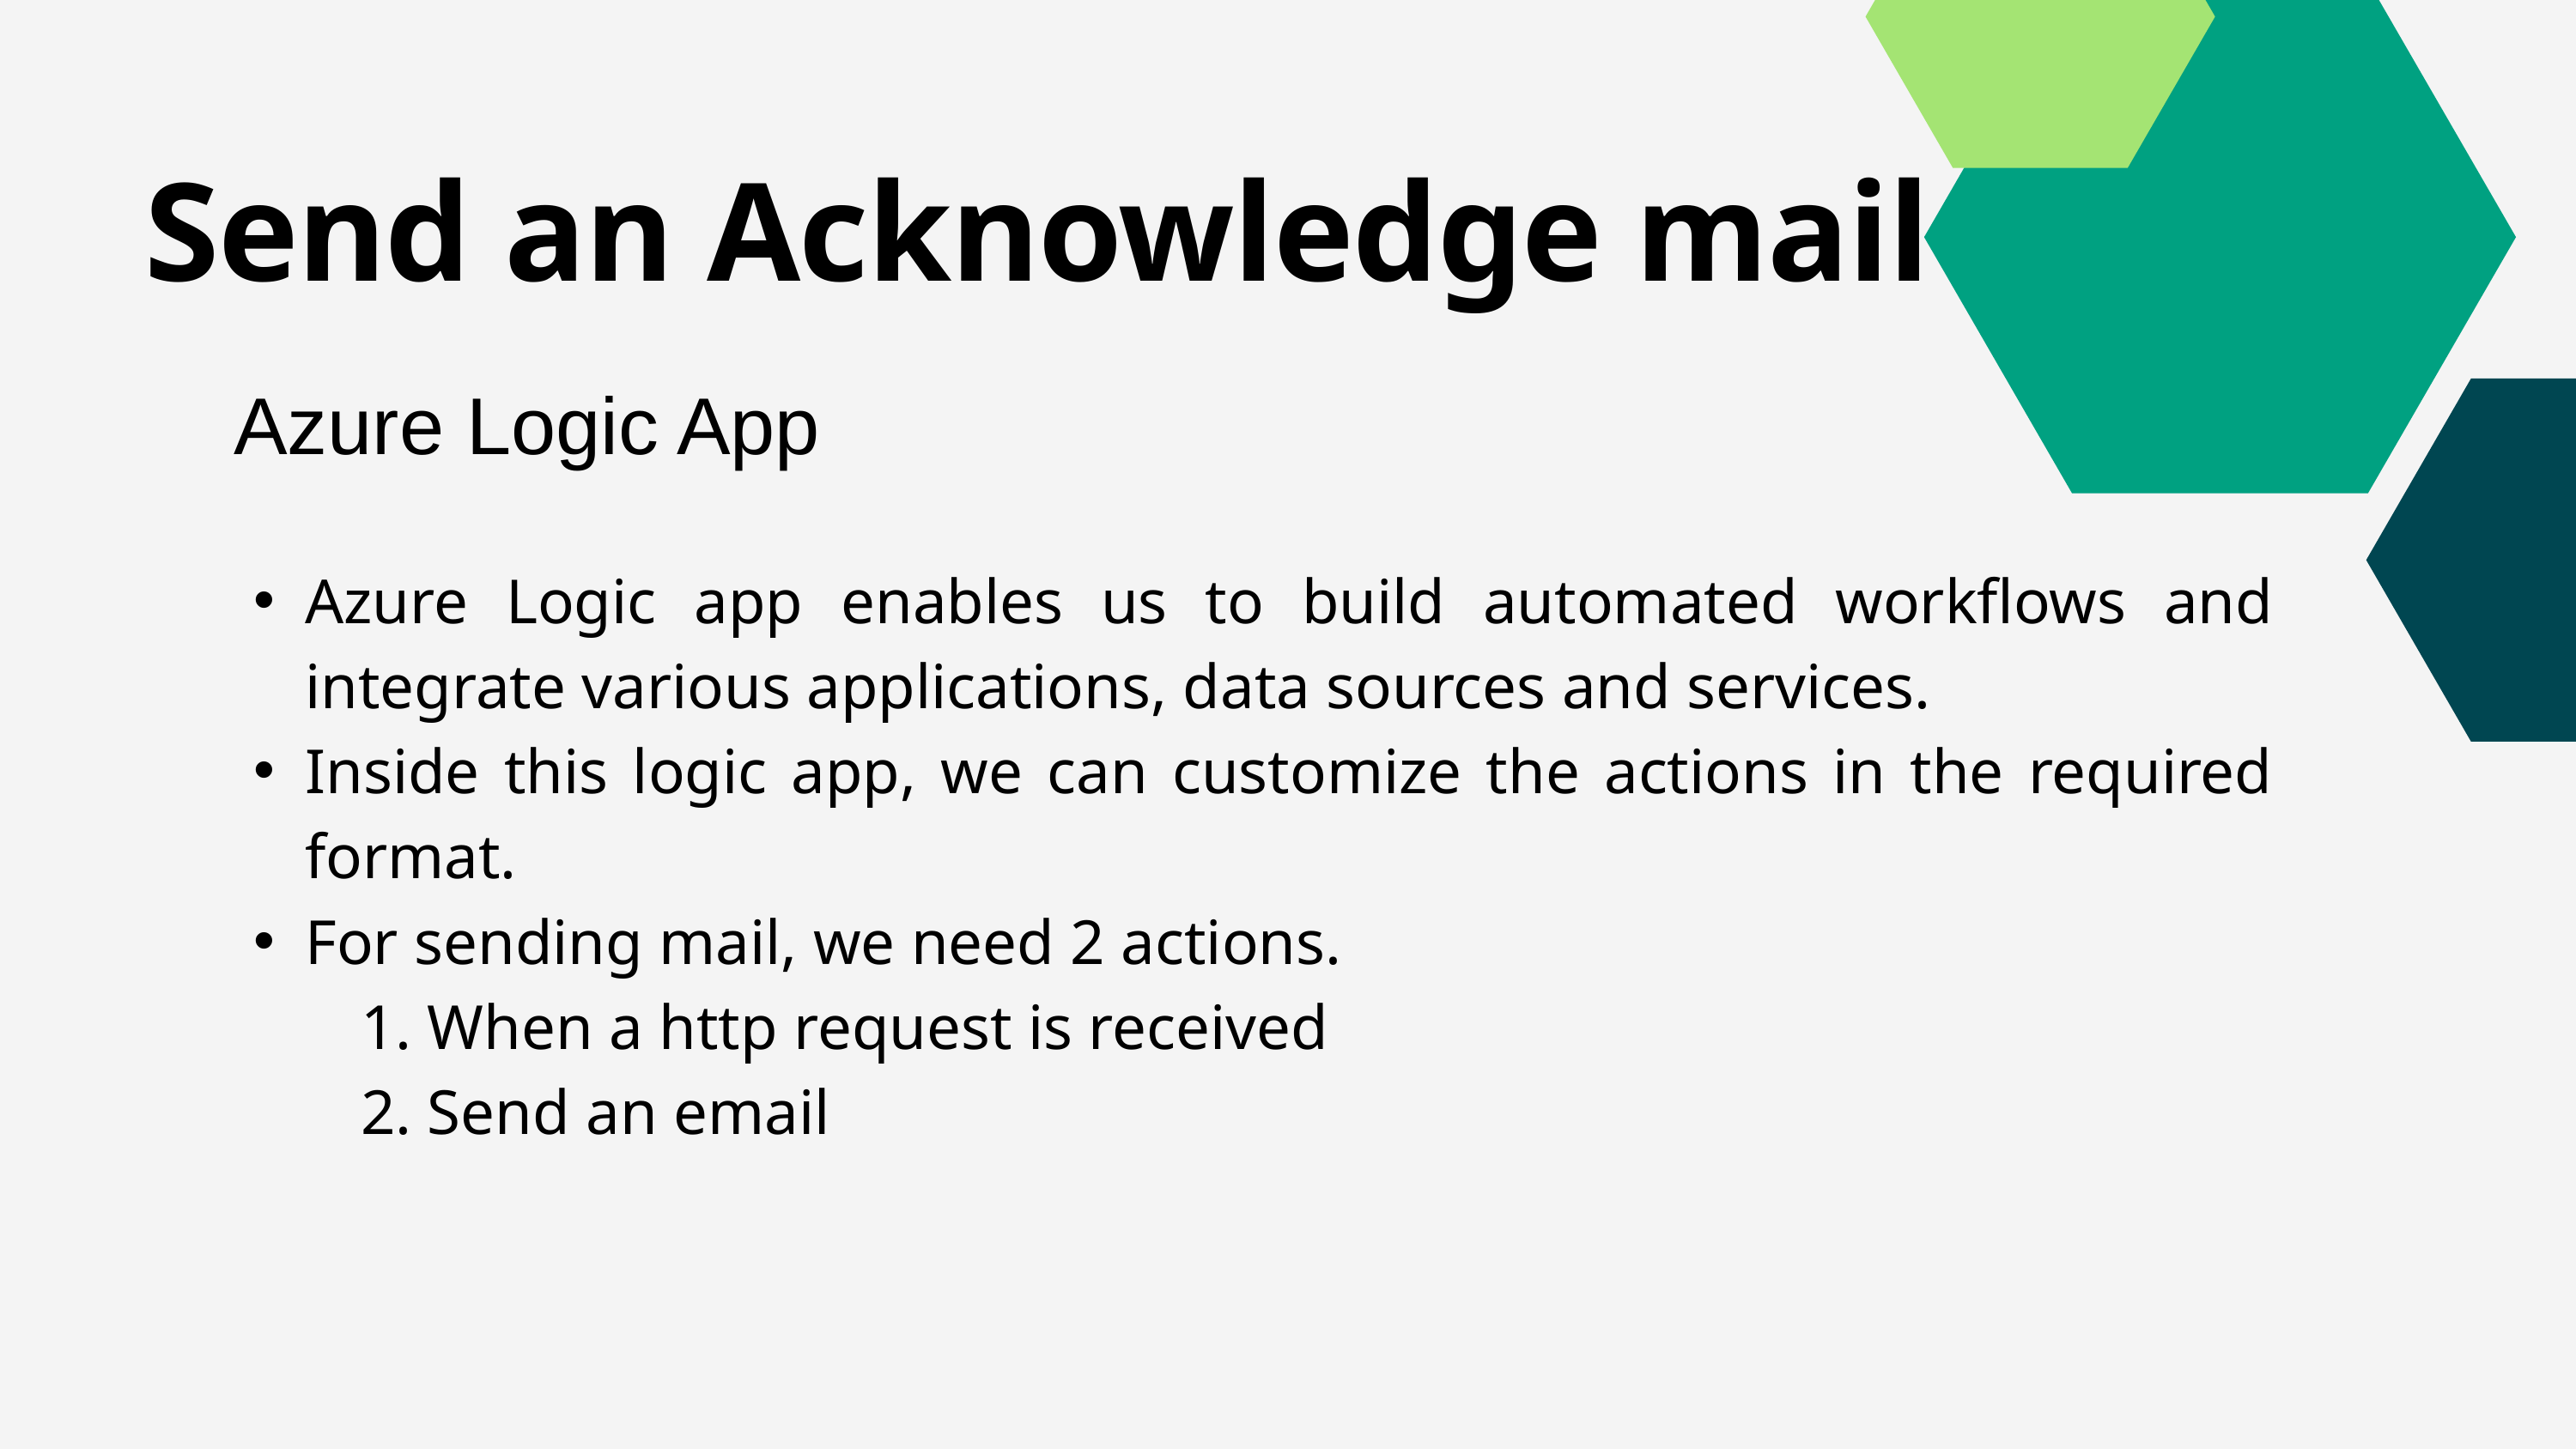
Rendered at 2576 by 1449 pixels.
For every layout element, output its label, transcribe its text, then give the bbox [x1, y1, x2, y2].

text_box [1865, 0, 2215, 168]
text_box Azure Logic app enables us to build automated workflows and integrate various applications, data sources and services. Inside this logic app, we can customize the actions in the required format. For sending mail, we need 2 actions. 1. When a http request is received 2. Send an email [201, 550, 2275, 1402]
text_box Send an Acknowledge mail [144, 144, 1919, 308]
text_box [1923, 0, 2517, 494]
text_box Azure Logic App [0, 357, 1468, 470]
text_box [2366, 378, 2576, 743]
